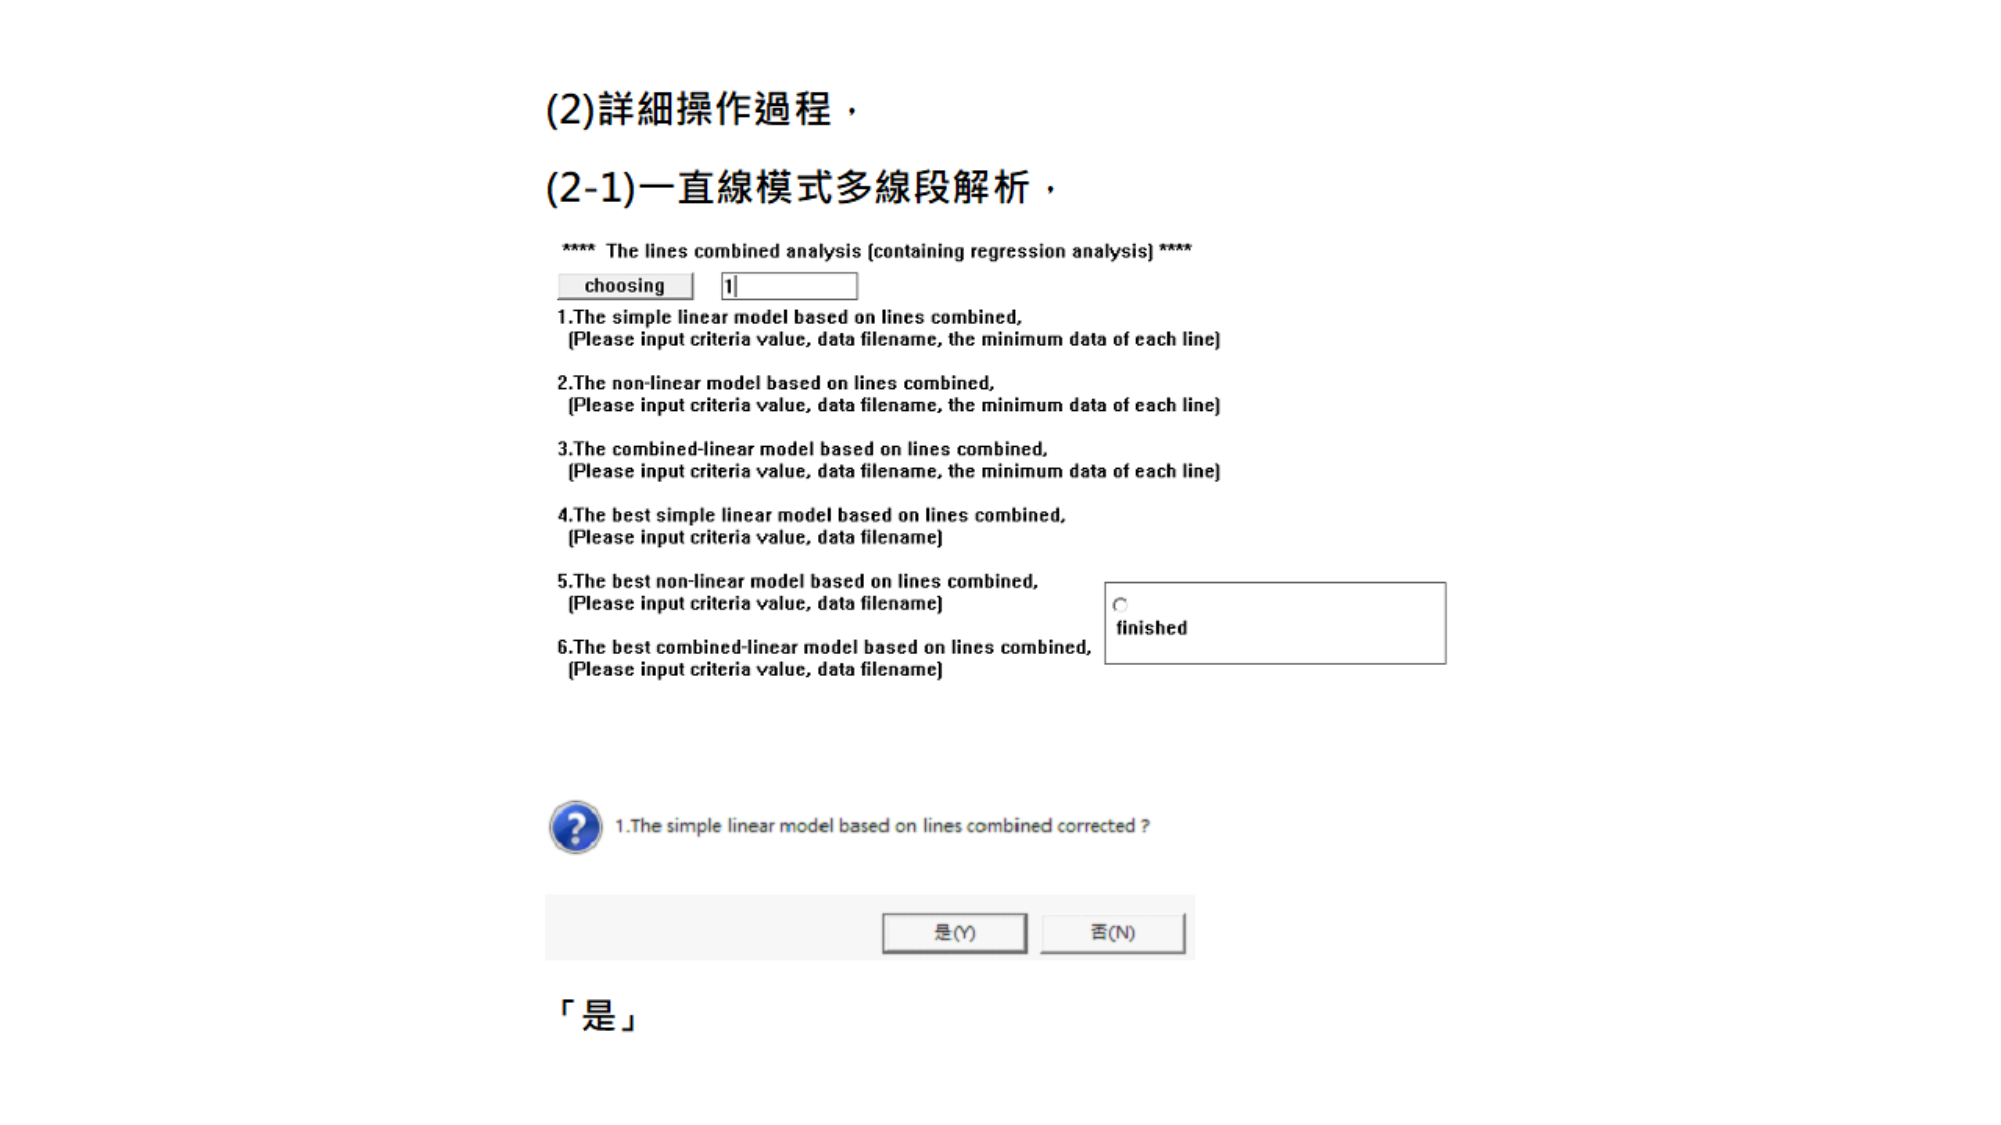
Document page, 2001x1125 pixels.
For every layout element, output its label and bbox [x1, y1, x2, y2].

picture [545, 69, 1455, 1056]
